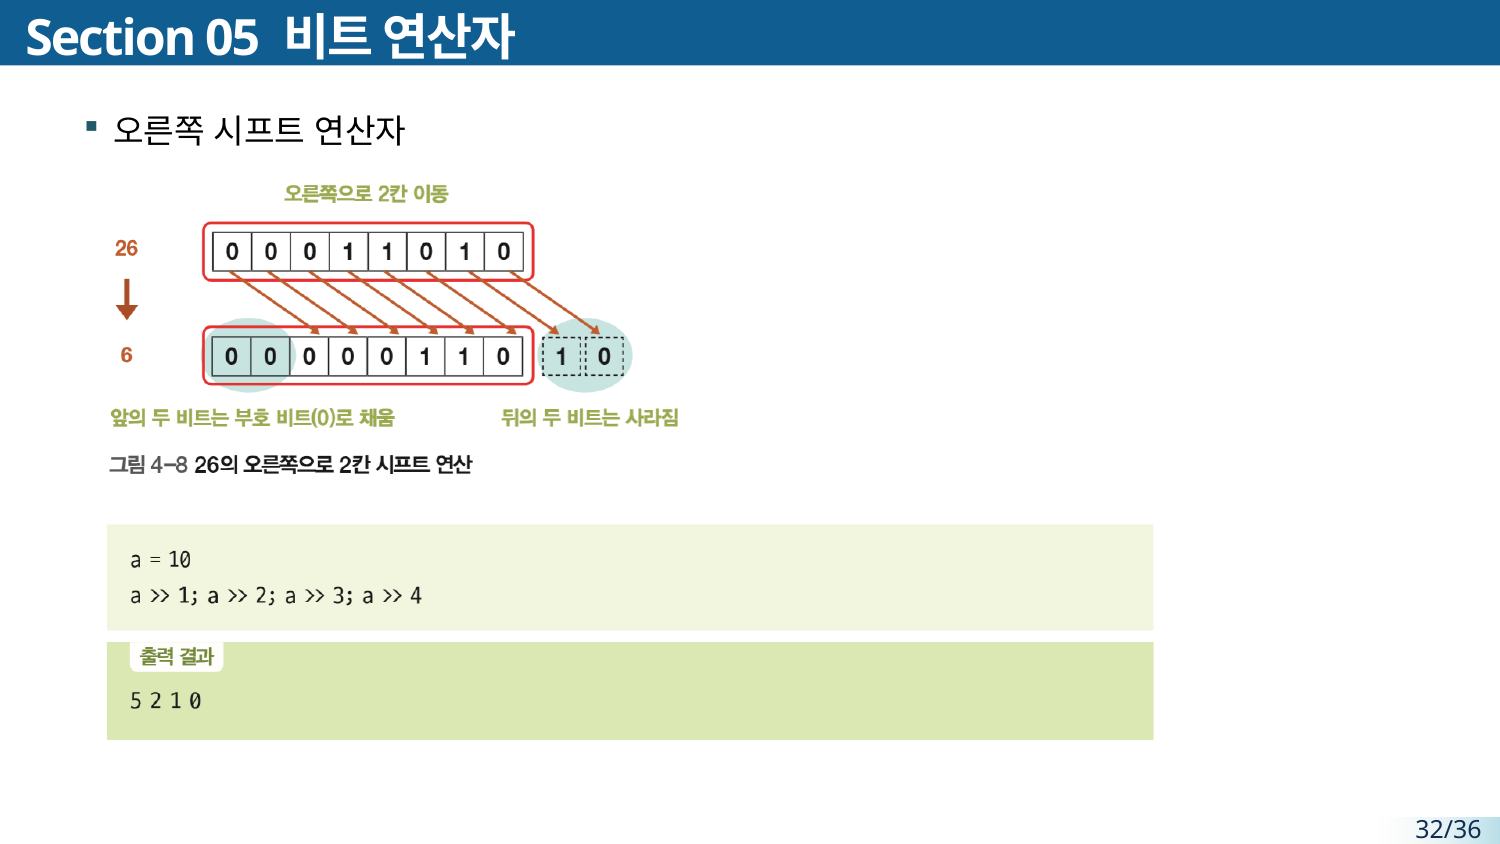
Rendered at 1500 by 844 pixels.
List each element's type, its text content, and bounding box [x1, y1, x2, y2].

picture [100, 517, 1158, 745]
title Section 05 비트 연산자 [10, 6, 1288, 65]
picture [100, 177, 692, 488]
list 오른쪽 시프트 연산자 [10, 95, 1481, 793]
